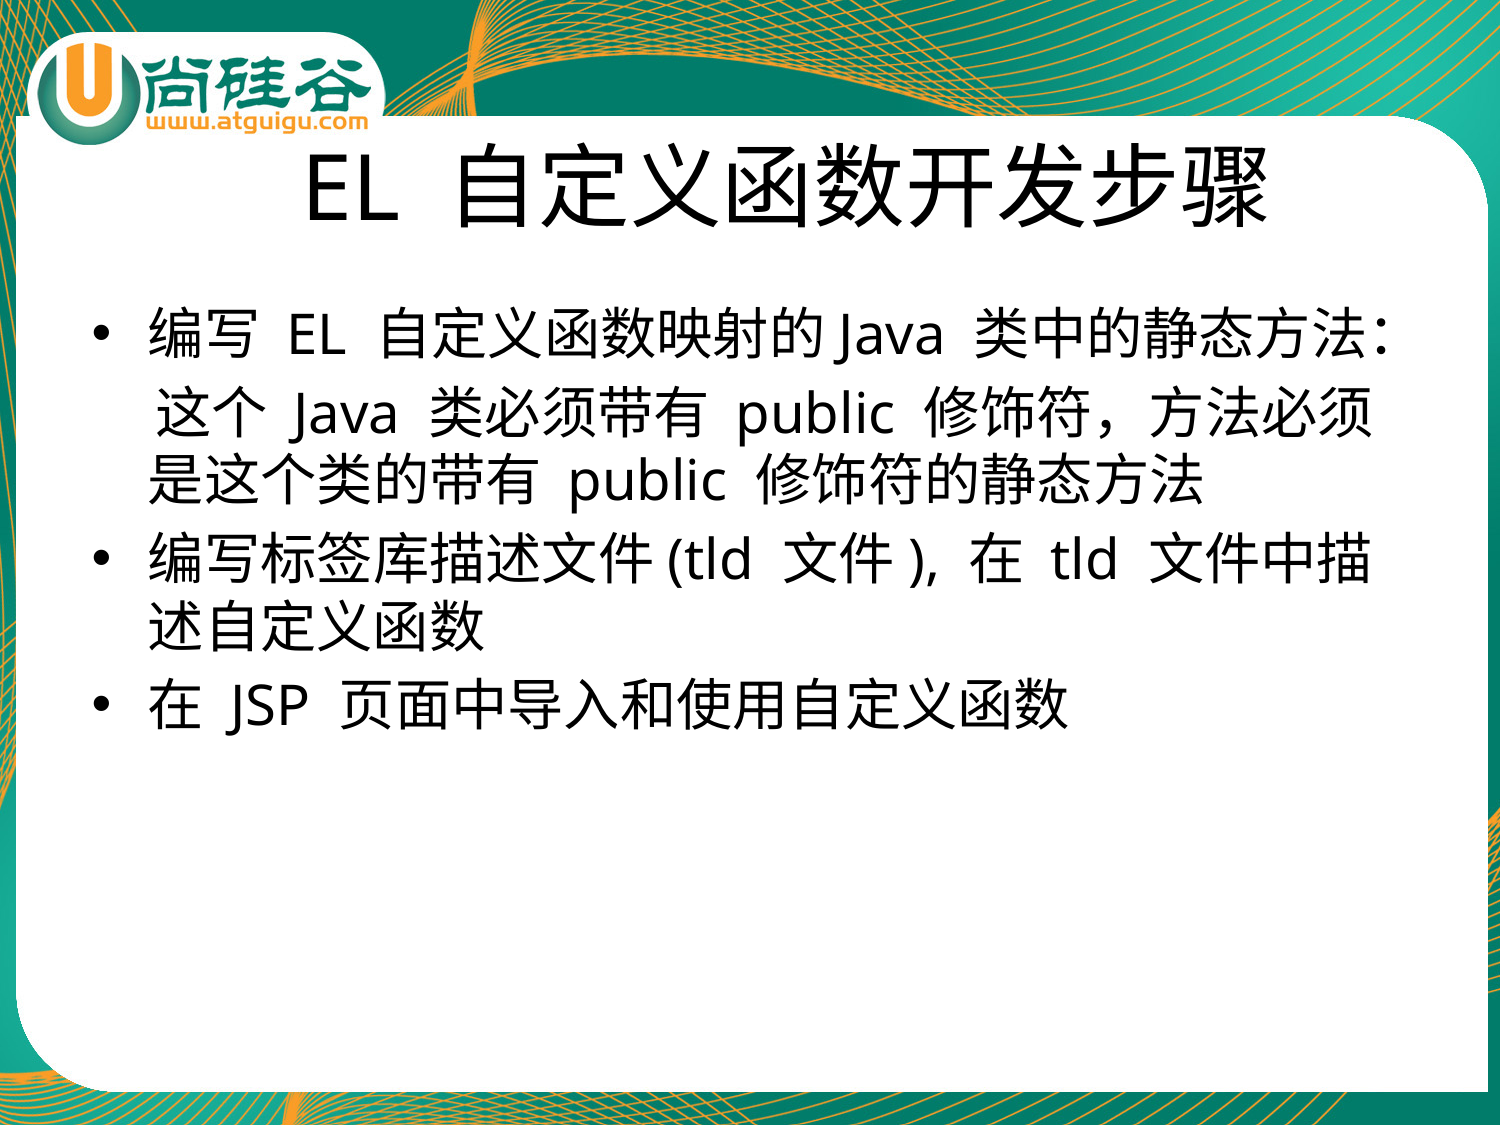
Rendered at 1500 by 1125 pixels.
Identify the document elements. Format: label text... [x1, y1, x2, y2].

title EL 自定义函数开发步骤 [112, 113, 1463, 255]
list 编写 EL 自定义函数映射的Java 类中的静态方法： 这个 Java 类必须带有 public 修饰符，方法必须是这个类的带有 public 修饰符的静态方法 编写标签库描述文件(tld 文件), 在 tld 文件中描述自定义函数 在 JSP 页面中导入和使用自定义函数 [76, 290, 1412, 787]
picture [0, 0, 1500, 1125]
